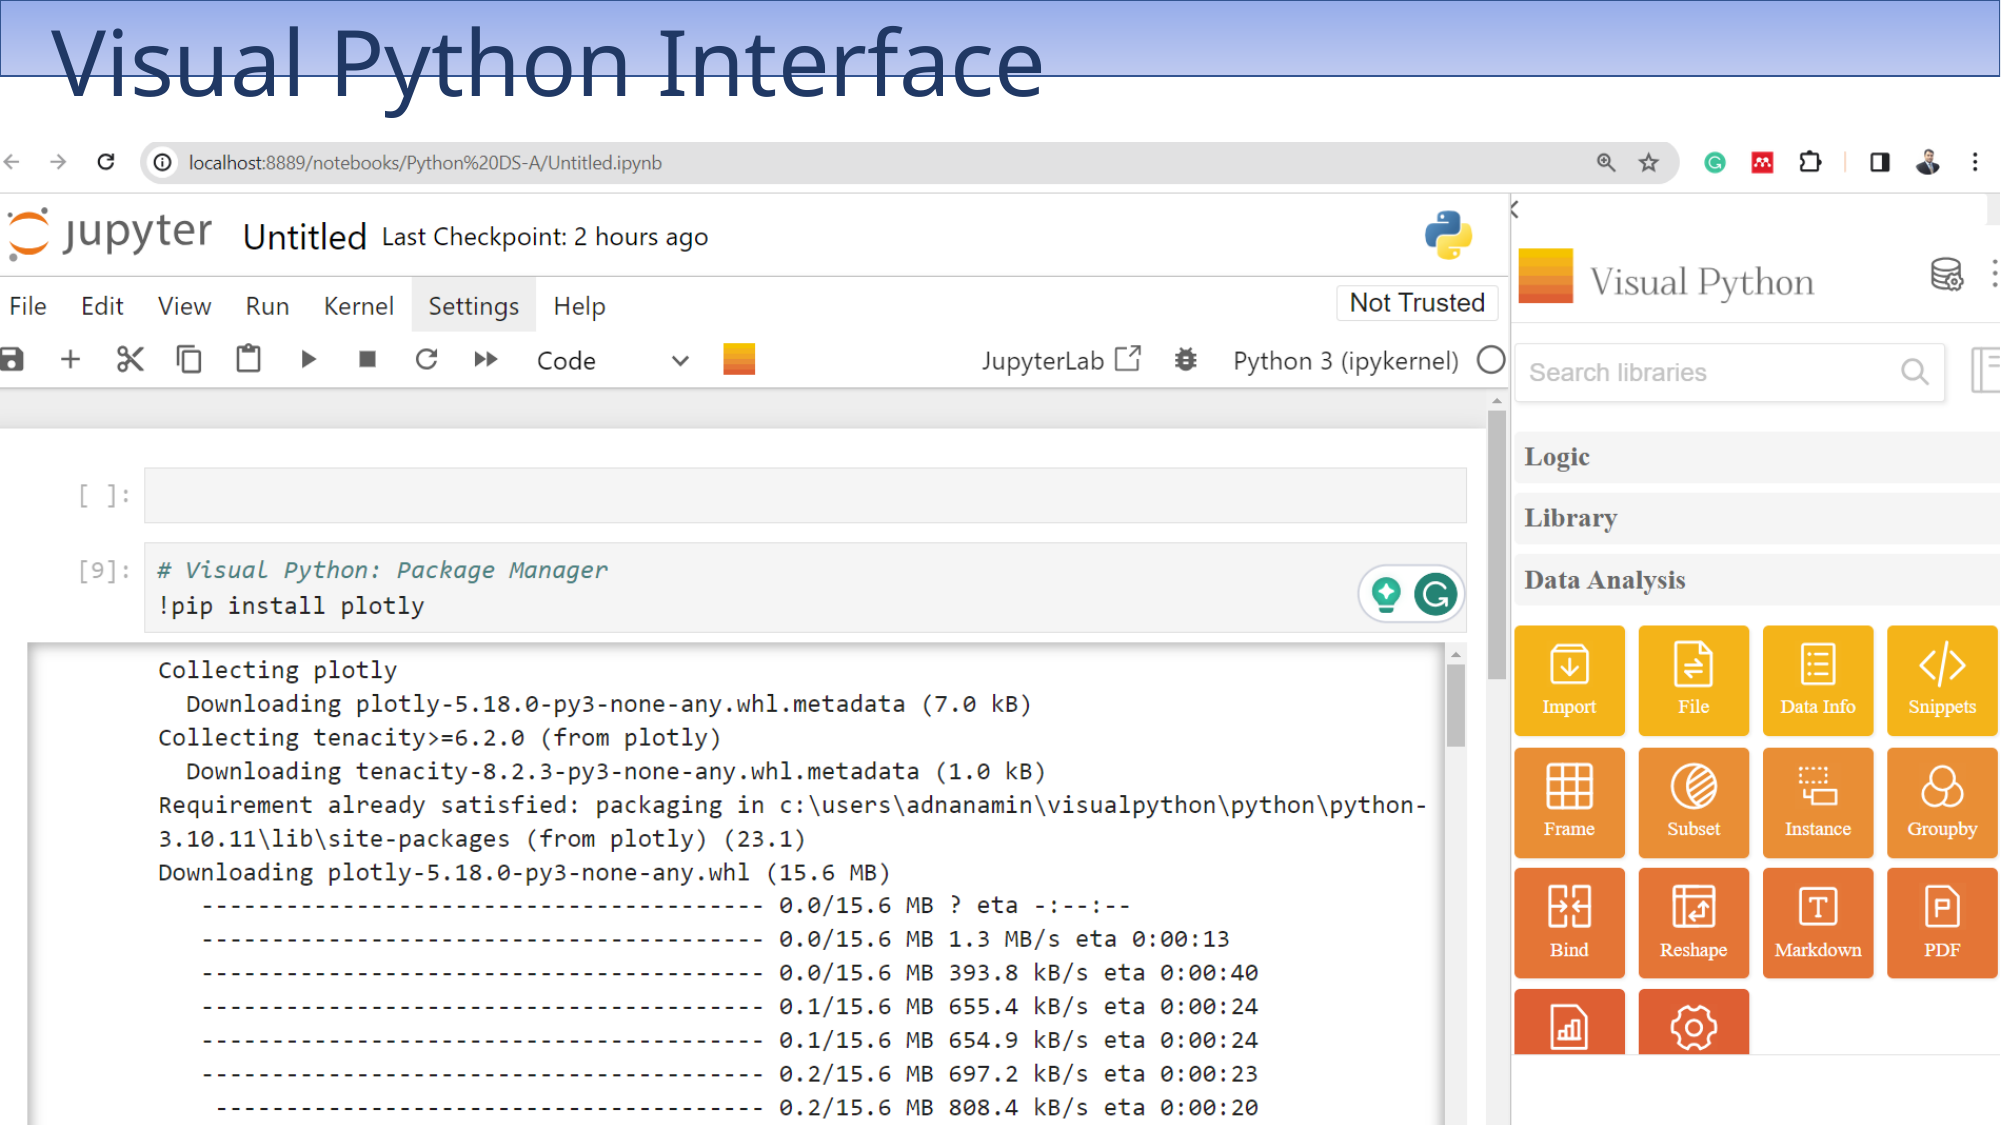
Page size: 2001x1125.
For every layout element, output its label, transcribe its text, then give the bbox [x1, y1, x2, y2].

title Visual Python Interface [36, 3, 1970, 131]
picture [0, 142, 2000, 1125]
